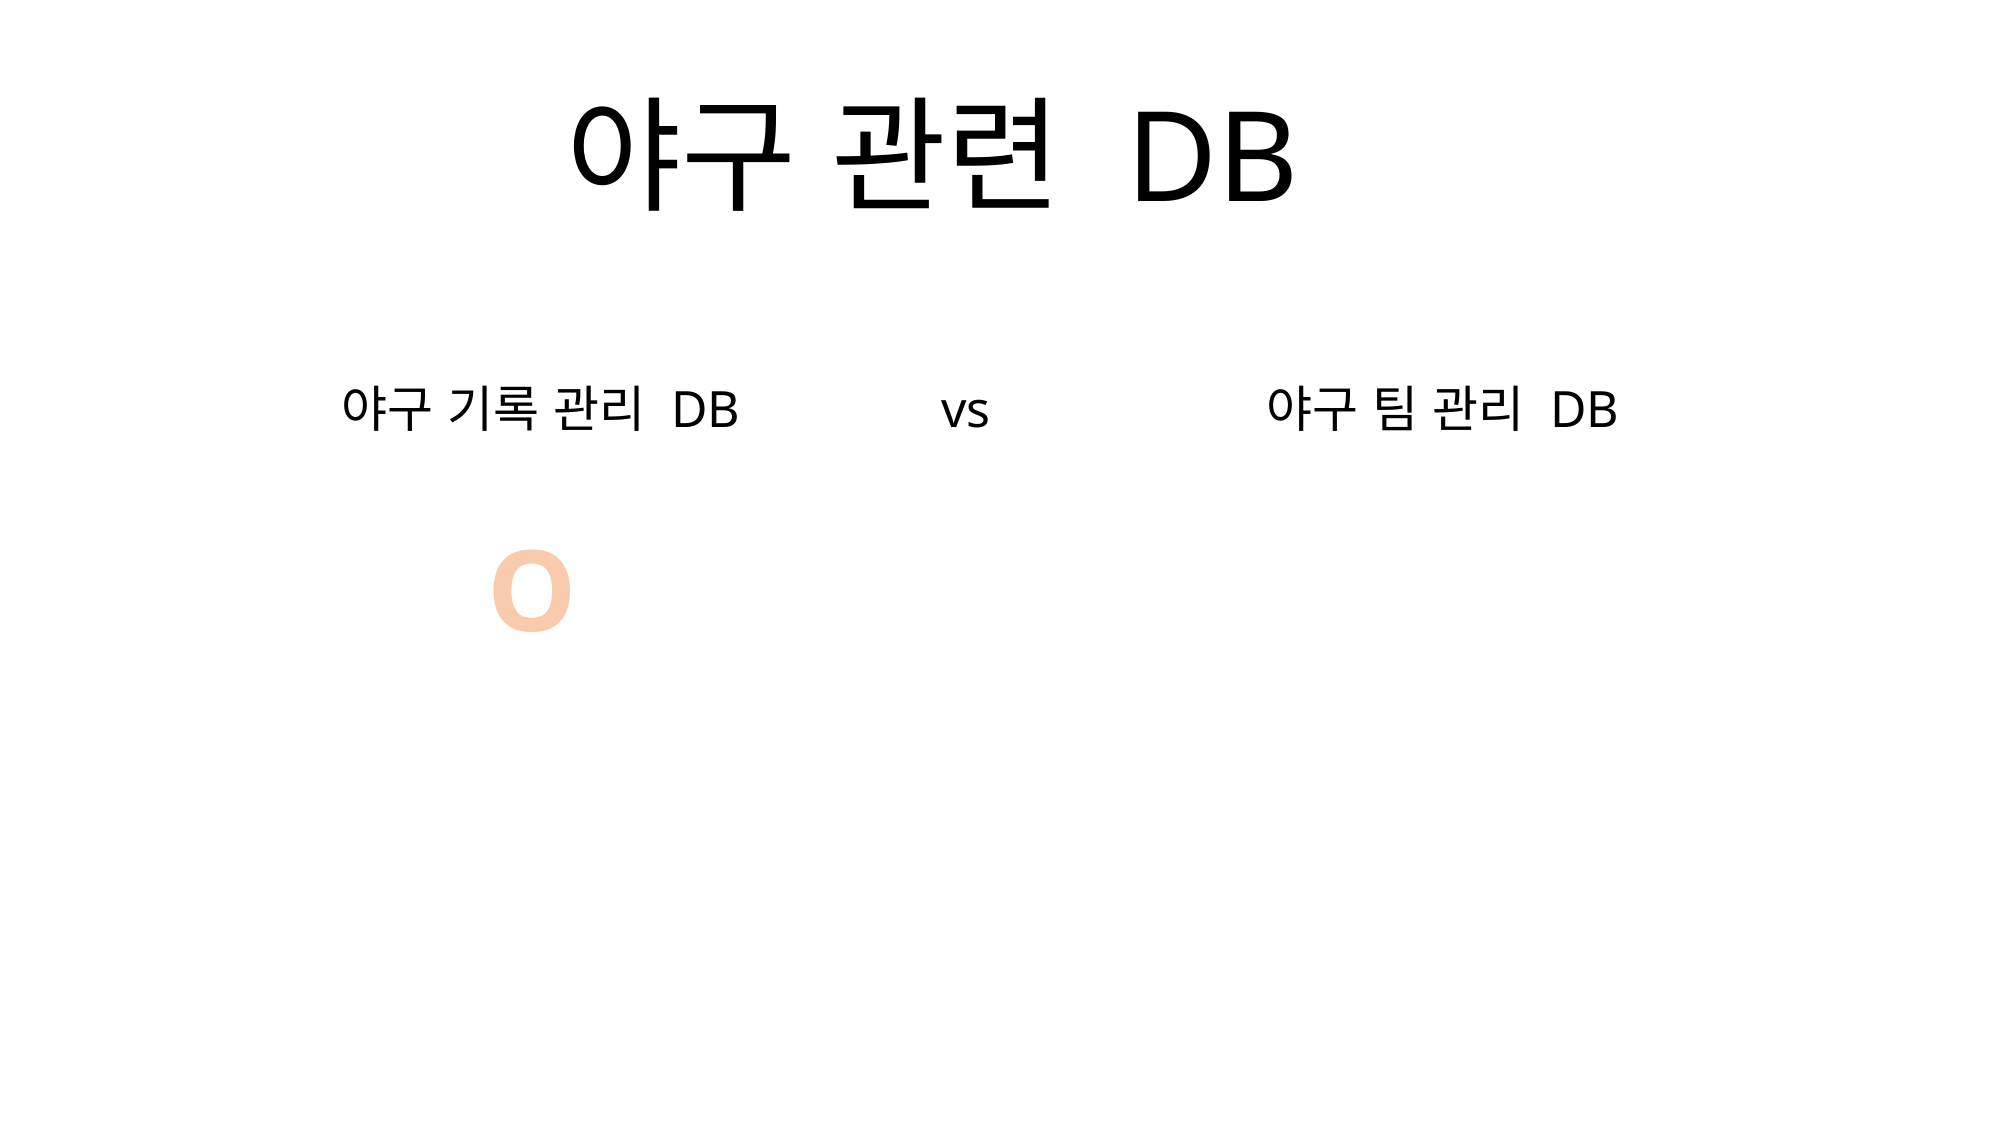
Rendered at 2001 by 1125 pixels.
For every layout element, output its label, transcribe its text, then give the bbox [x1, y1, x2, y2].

text_box O [439, 511, 624, 662]
subtitle 야구 기록 관리 DB vs 야구 팀 관리 DB [230, 377, 1731, 649]
title 야구 관련 DB [249, 75, 1615, 237]
